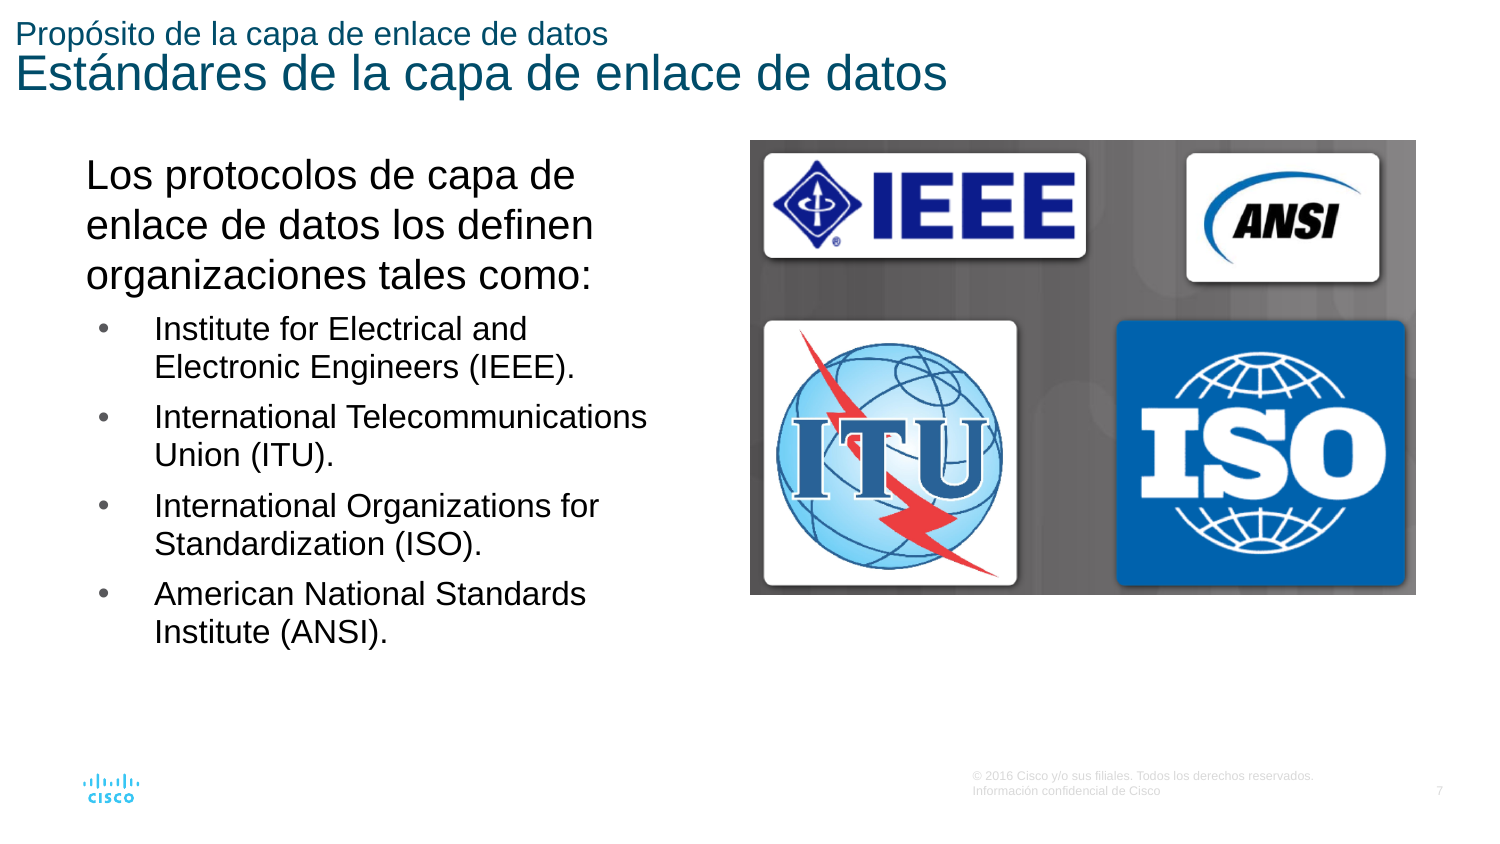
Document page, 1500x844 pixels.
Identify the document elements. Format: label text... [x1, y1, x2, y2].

title Propósito de la capa de enlace de datos Estándares de la capa de enlace de datos [0, 0, 1369, 121]
picture [749, 140, 1416, 595]
list Los protocolos de capa de enlace de datos los definen organizaciones tales como: Institute for Electrical and Electronic Engineers (IEEE). International Telecommunications Union (ITU). International Organizations for Standardization (ISO). American National Standards Institute (ANSI). [70, 140, 686, 645]
